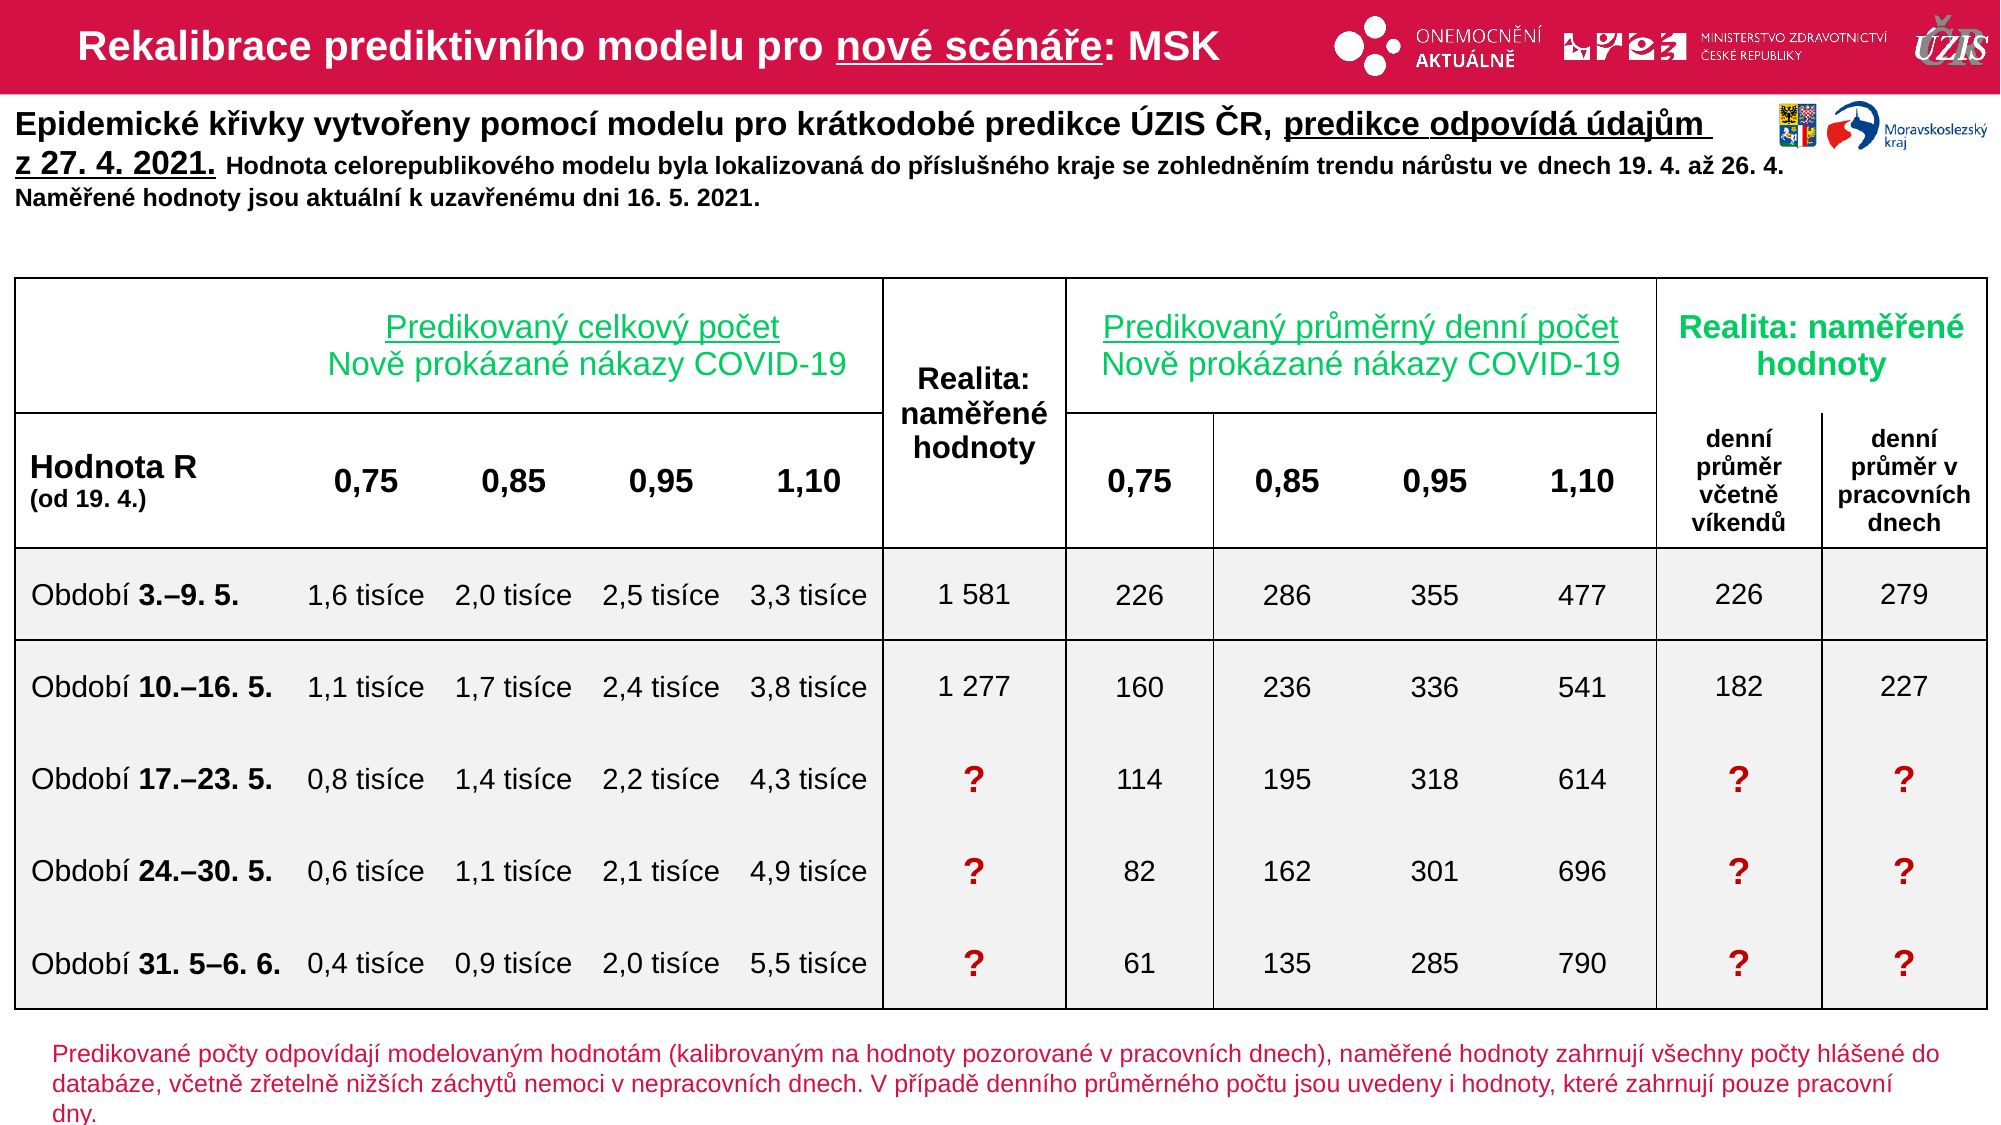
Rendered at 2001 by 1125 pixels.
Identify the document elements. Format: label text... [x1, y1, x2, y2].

table_cell 2,4 tisíce [588, 641, 735, 733]
table_cell ? [1823, 733, 1986, 825]
table_cell 790 [1509, 917, 1656, 1008]
picture [1334, 16, 1542, 76]
table_cell 355 [1361, 549, 1509, 639]
table_cell 1 581 [884, 549, 1065, 639]
table_cell ? [1823, 825, 1986, 917]
table_cell 4,3 tisíce [735, 733, 882, 825]
table_cell 162 [1214, 825, 1361, 917]
table_cell 0,95 [1361, 414, 1509, 547]
table_cell 614 [1509, 733, 1656, 825]
table_cell 114 [1067, 733, 1213, 825]
table_cell 61 [1067, 917, 1213, 1008]
table_cell denní průměr v pracovních dnech [1823, 413, 1986, 547]
table_cell ? [884, 917, 1065, 1008]
table_cell 2,5 tisíce [588, 549, 735, 639]
table_cell 1,7 tisíce [440, 641, 588, 733]
table_cell ? [1657, 733, 1821, 825]
table_cell Období 24.–30. 5. [16, 825, 292, 917]
table_cell 0,75 [1067, 414, 1213, 547]
table_cell 4,9 tisíce [735, 825, 882, 917]
table_cell 0,95 [588, 414, 735, 547]
table_cell 279 [1823, 549, 1986, 639]
table_header Realita: naměřené hodnoty [1657, 279, 1986, 413]
table_cell 226 [1067, 549, 1213, 639]
table_cell 82 [1067, 825, 1213, 917]
table_cell 2,1 tisíce [588, 825, 735, 917]
table_cell 236 [1214, 641, 1361, 733]
table_cell 0,9 tisíce [440, 917, 588, 1008]
table_cell 0,85 [440, 414, 588, 547]
picture [1563, 31, 1888, 60]
table_cell 1,10 [735, 414, 882, 547]
table_cell 0,75 [292, 414, 440, 547]
table_cell 1,1 tisíce [292, 641, 440, 733]
table_cell 1,6 tisíce [292, 549, 440, 639]
table_cell 2,0 tisíce [440, 549, 588, 639]
table_cell Období 3.–9. 5. [16, 549, 292, 639]
table_cell 286 [1214, 549, 1361, 639]
table_header [16, 279, 292, 412]
table_cell 2,0 tisíce [588, 917, 735, 1008]
table_cell 226 [1657, 549, 1821, 639]
table_cell 318 [1361, 733, 1509, 825]
table_cell 1,4 tisíce [440, 733, 588, 825]
table_cell ? [884, 825, 1065, 917]
table_cell 1,10 [1509, 414, 1656, 547]
table_cell 160 [1067, 641, 1213, 733]
table_cell 301 [1361, 825, 1509, 917]
table_cell 0,6 tisíce [292, 825, 440, 917]
table_cell 477 [1509, 549, 1656, 639]
table_header Predikovaný průměrný denní počet Nově prokázané nákazy COVID-19 [1067, 279, 1656, 412]
table_cell 3,8 tisíce [735, 641, 882, 733]
table_cell 1 277 [884, 641, 1065, 733]
table_cell denní průměr včetně víkendů [1657, 413, 1821, 547]
table_cell 1,1 tisíce [440, 825, 588, 917]
table_cell 0,4 tisíce [292, 917, 440, 1008]
table_cell 2,2 tisíce [588, 733, 735, 825]
title Rekalibrace prediktivního modelu pro nové scénáře: MSK [62, 0, 1303, 94]
text_box Epidemické křivky vytvořeny pomocí modelu pro krátkodobé predikce ÚZIS ČR, predikce odpovídá údajům z 27. 4. 2021. Hodnota celorepublikového modelu byla lokalizovaná do příslušného kraje se zohledněním trendu nárůstu ve dnech 19. 4. až 26. 4. Naměřené hodnoty jsou aktuální k uzavřenému dni 16. 5. 2021. [0, 94, 2000, 219]
table_cell Období 31. 5–6. 6. [16, 917, 292, 1008]
table_cell 195 [1214, 733, 1361, 825]
table_cell 696 [1509, 825, 1656, 917]
table_cell 0,8 tisíce [292, 733, 440, 825]
table_cell 135 [1214, 917, 1361, 1008]
table_cell 285 [1361, 917, 1509, 1008]
table_cell ? [884, 733, 1065, 825]
table_cell Hodnota R (od 19. 4.) [16, 414, 292, 547]
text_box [1779, 101, 1987, 150]
table_cell 0,85 [1214, 414, 1361, 547]
table_cell ? [1823, 917, 1986, 1008]
table_cell 182 [1657, 641, 1821, 733]
table_cell 541 [1509, 641, 1656, 733]
table_cell 5,5 tisíce [735, 917, 882, 1008]
table_cell Období 17.–23. 5. [16, 733, 292, 825]
table_header Realita: naměřené hodnoty [884, 279, 1065, 547]
table_header Predikovaný celkový počet Nově prokázané nákazy COVID-19 [292, 279, 882, 412]
table_cell ? [1657, 825, 1821, 917]
table_cell 227 [1823, 641, 1986, 733]
table_cell 336 [1361, 641, 1509, 733]
picture [1915, 15, 1989, 66]
table_cell ? [1657, 917, 1821, 1008]
table_cell Období 10.–16. 5. [16, 641, 292, 733]
table_cell 3,3 tisíce [735, 549, 882, 639]
text_box Predikované počty odpovídají modelovaným hodnotám (kalibrovaným na hodnoty pozorované v pracovních dnech), naměřené hodnoty zahrnují všechny počty hlášené do databáze, včetně zřetelně nižších záchytů nemoci v nepracovních dnech. V případě denního průměrného počtu jsou uvedeny i hodnoty, které zahrnují pouze pracovní dny. [37, 1030, 1963, 1125]
